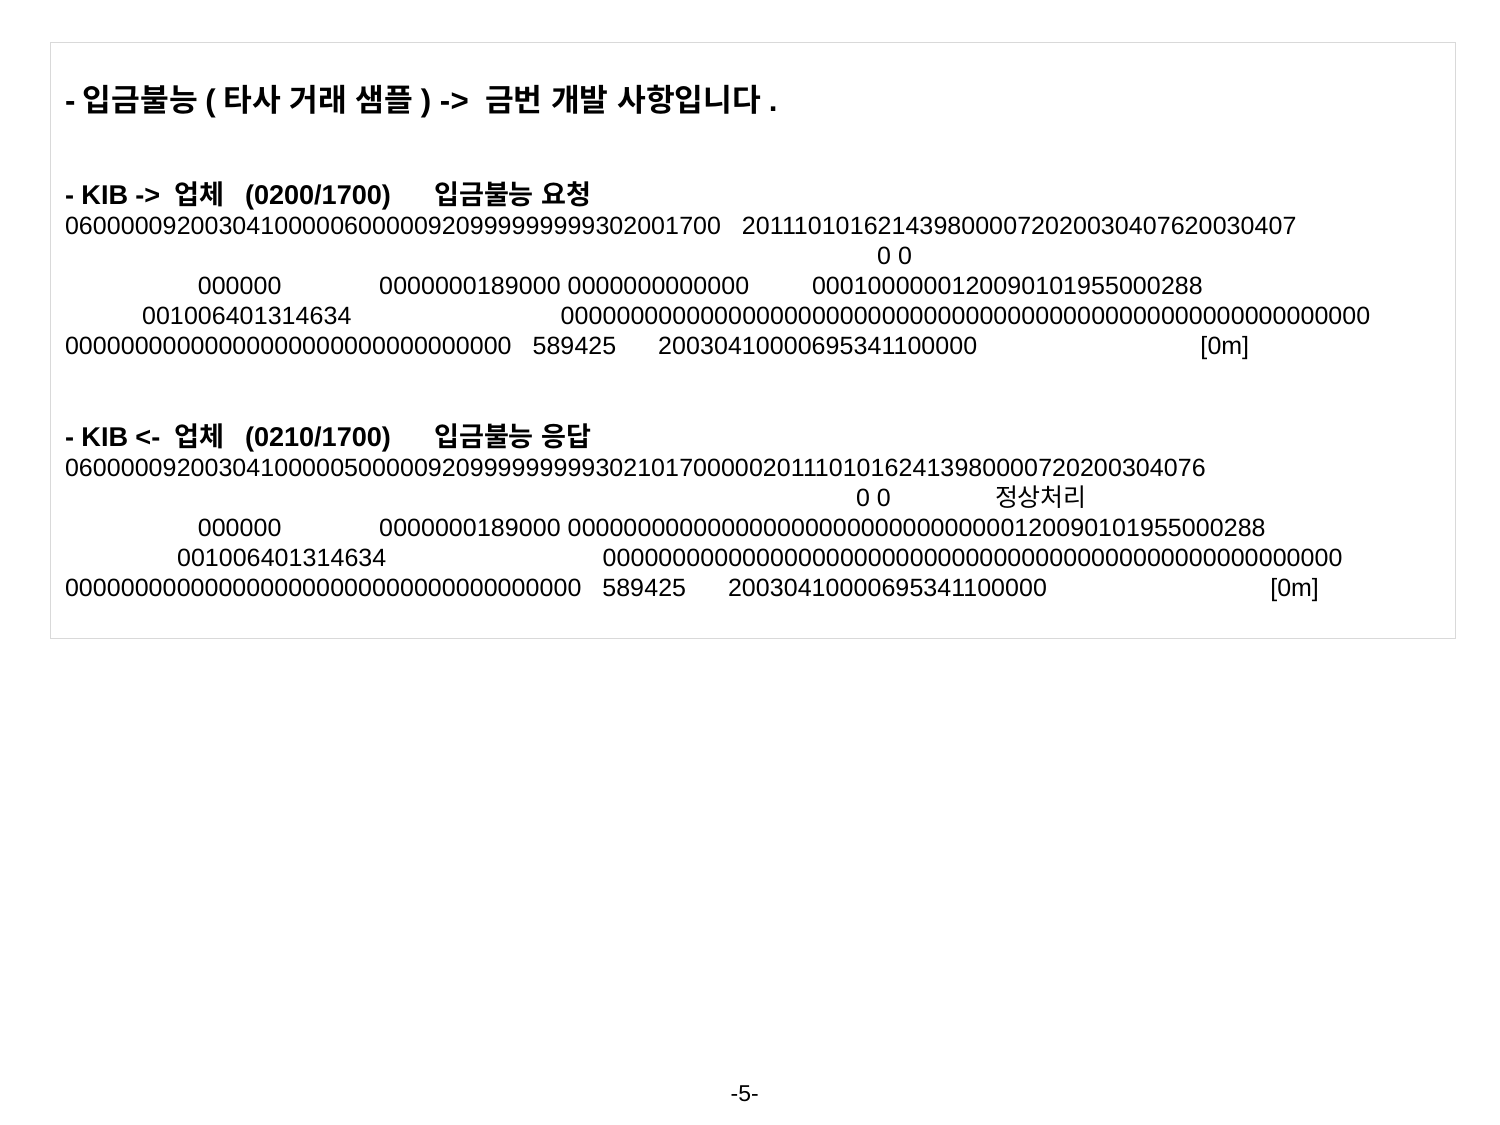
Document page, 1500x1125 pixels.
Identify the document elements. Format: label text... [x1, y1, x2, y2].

text_box -입금불능(타사 거래 샘플) -> 금번 개발 사항입니다. - KIB -> 업체 (0200/1700) 입금불능 요청 06000009200304100000600000920999999999302001700 2011101016214398000072020030407620030407 0 0 000000 0000000189000 0000000000000 0001000000120090101955000288 001006401314634 0000000000000000000000000000000000000000000000000000000000 00000000000000000000000000000000 589425 20030410000695341100000 [0m] - KIB <- 업체 (0210/1700) 입금불능 응답 0600000920030410000050000092099999999930210170000020111010162413980000720200304076 0 0 정상처리 000000 0000000189000 00000000000000000000000000000000120090101955000288 001006401314634 00000000000000000000000000000000000000000000000000000 0000000000000000000000000000000000000 589425 20030410000695341100000 [0m] [50, 42, 1456, 639]
text_box -5- [715, 1070, 798, 1114]
